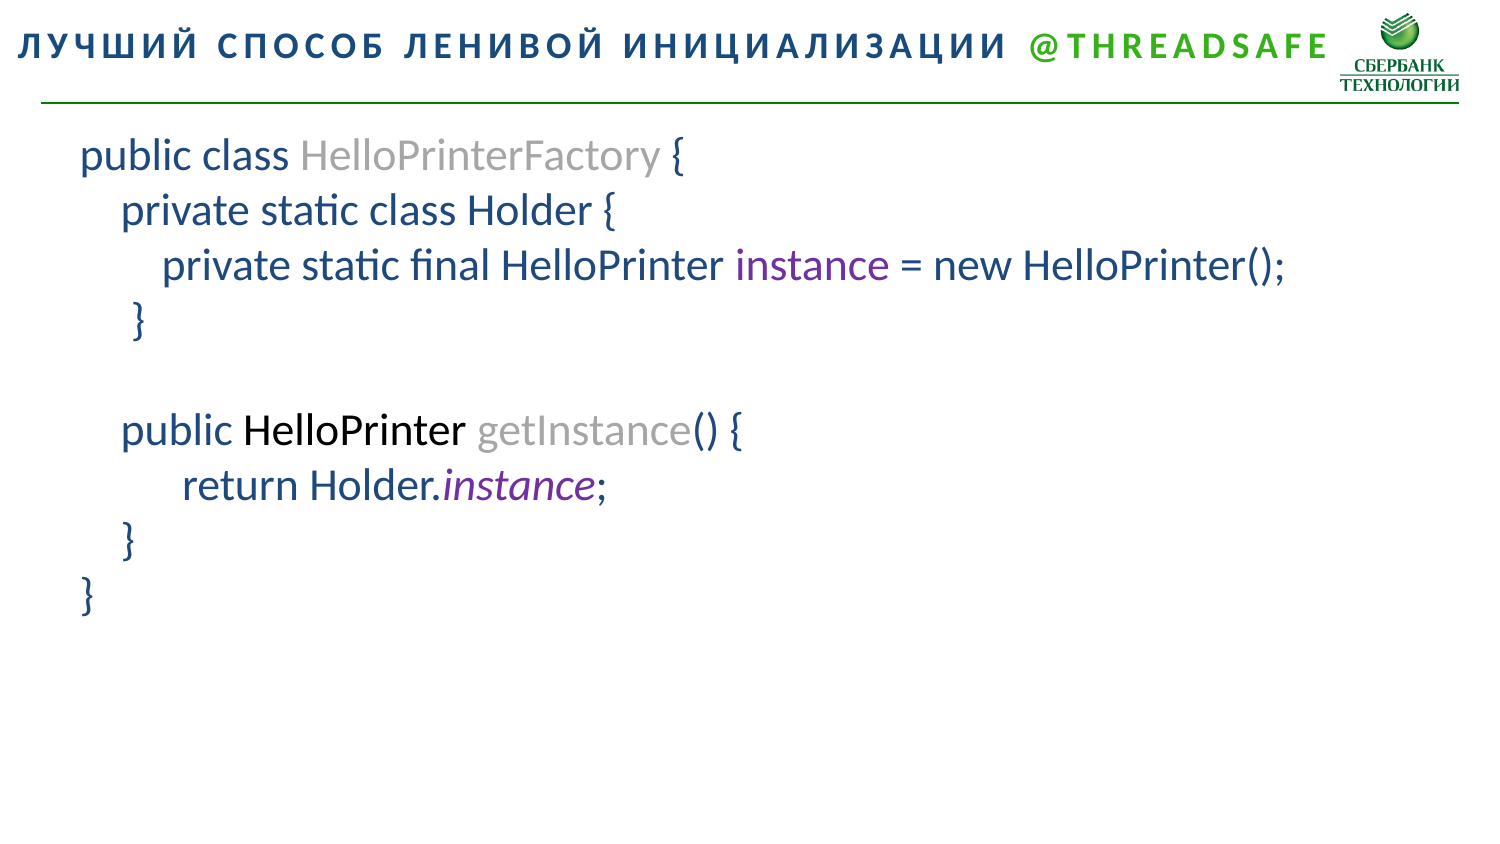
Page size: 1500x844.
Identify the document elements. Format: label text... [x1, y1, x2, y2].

picture [1402, 13, 1459, 91]
text_box public class HelloPrinterFactory { private static class Holder { private static final HelloPrinter instance = new HelloPrinter(); } public HelloPrinter getInstance() { return Holder.instance; } } [64, 117, 1412, 628]
list Лучший способ Ленивой инициализации @ThreadSafe [17, 13, 1402, 221]
